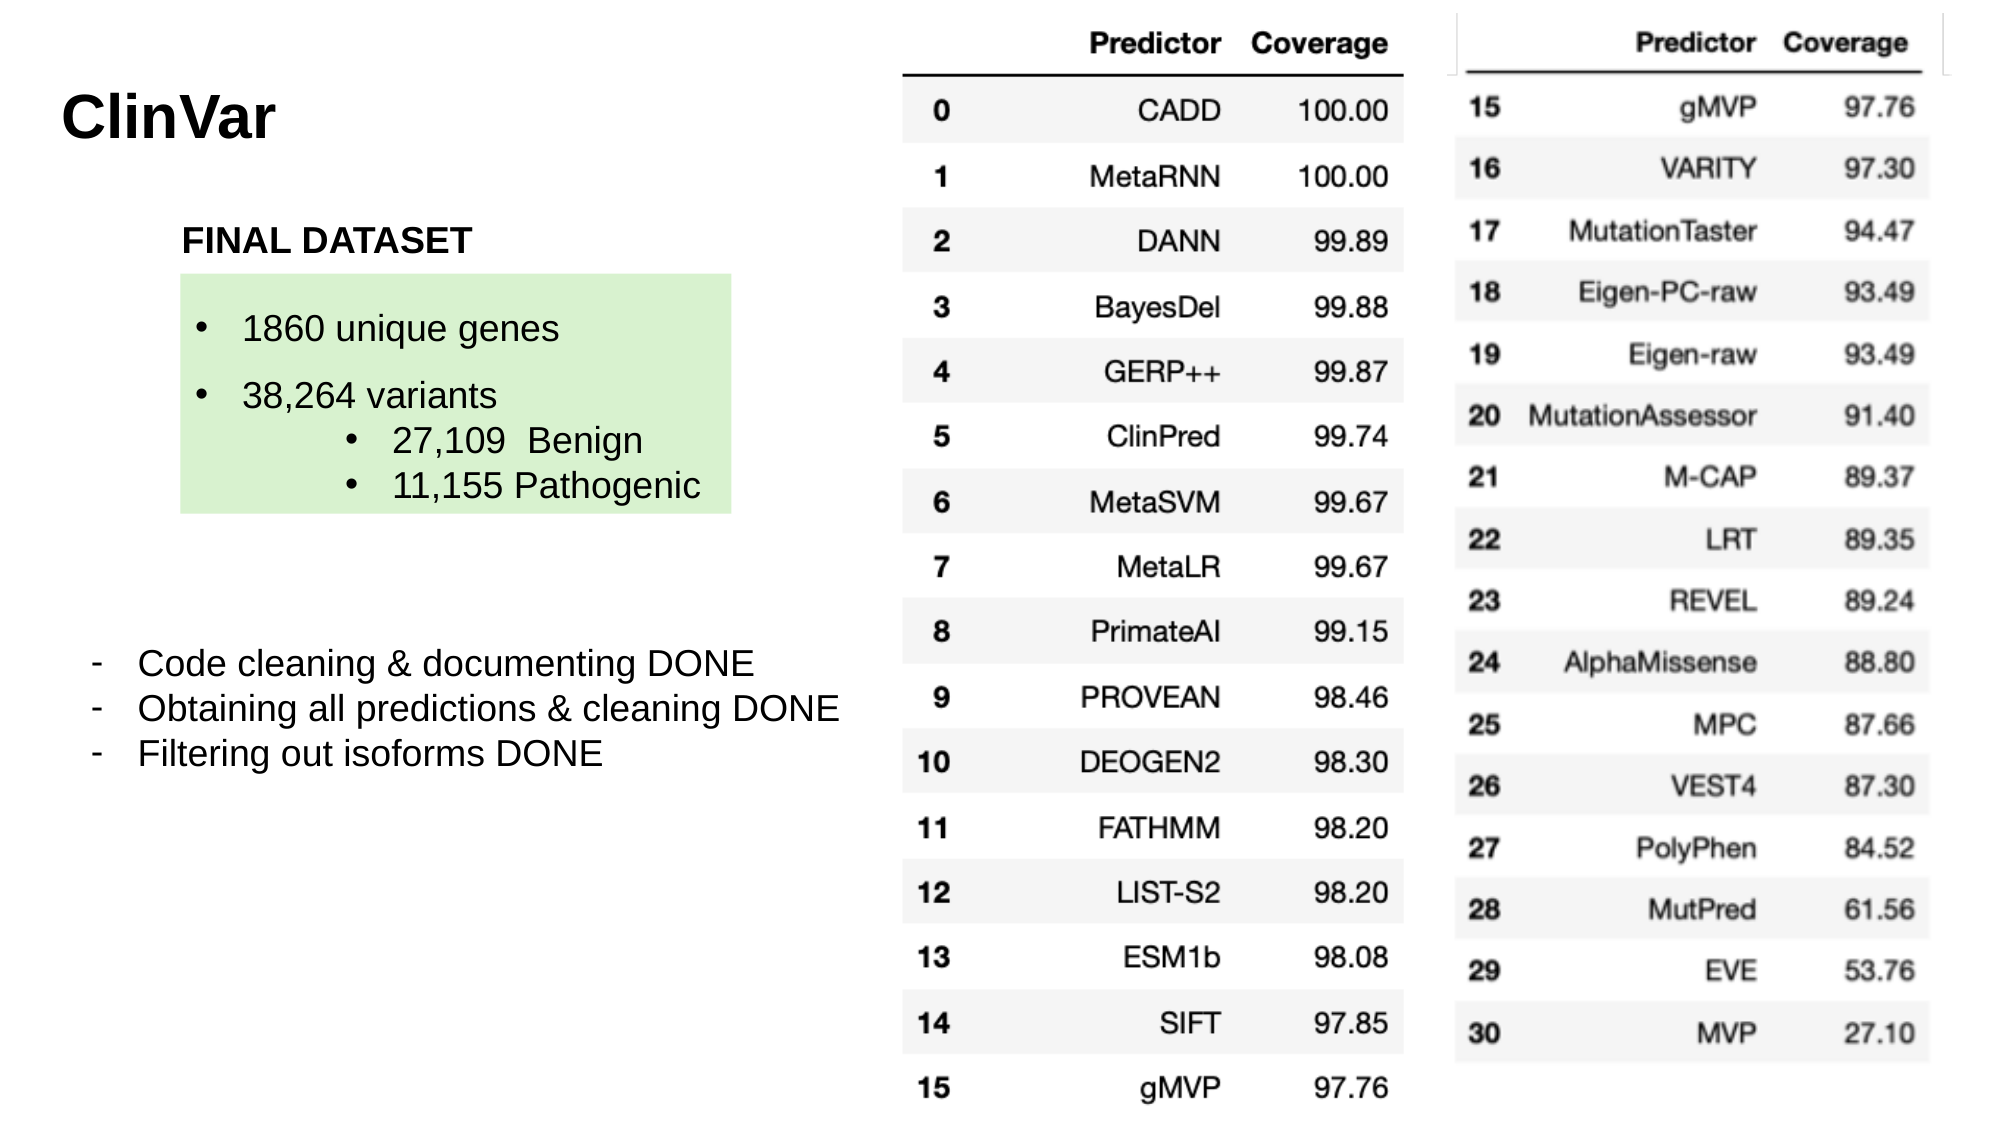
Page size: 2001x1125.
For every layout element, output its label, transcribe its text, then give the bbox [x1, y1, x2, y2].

text_box FINAL DATASET [166, 208, 648, 269]
picture [1447, 12, 1952, 1070]
text_box ClinVar [46, 68, 359, 159]
text_box 1860 unique genes 38,264 variants 27,109 Benign 11,155 Pathogenic [180, 273, 732, 514]
picture [893, 10, 1426, 1114]
text_box Code cleaning & documenting DONE Obtaining all predictions & cleaning DONE Filtering out isoforms DONE [75, 631, 888, 782]
